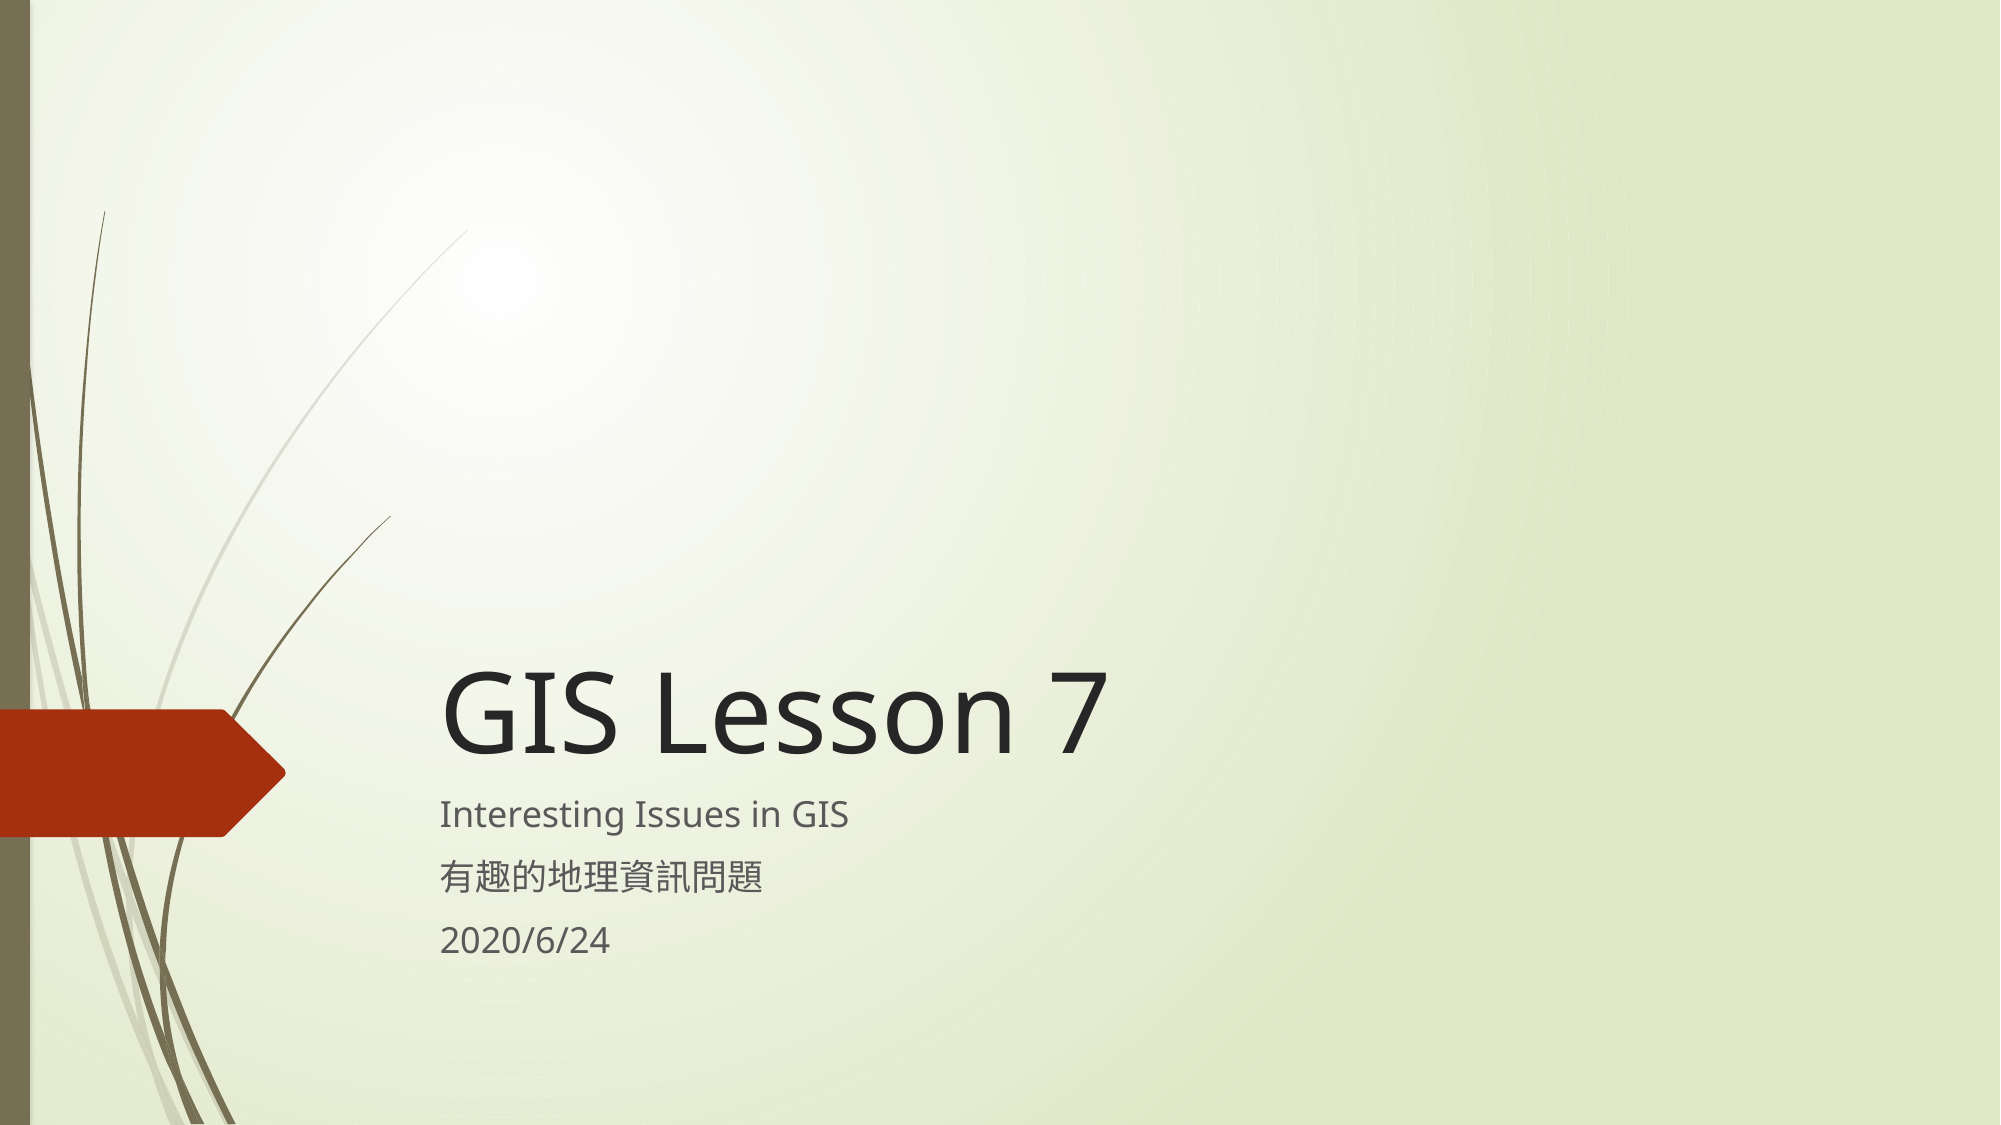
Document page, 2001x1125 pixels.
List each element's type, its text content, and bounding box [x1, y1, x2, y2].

subtitle Interesting Issues in GIS 有趣的地理資訊問題 2020/6/24 [424, 783, 1888, 969]
title GIS Lesson 7 [424, 412, 1888, 783]
